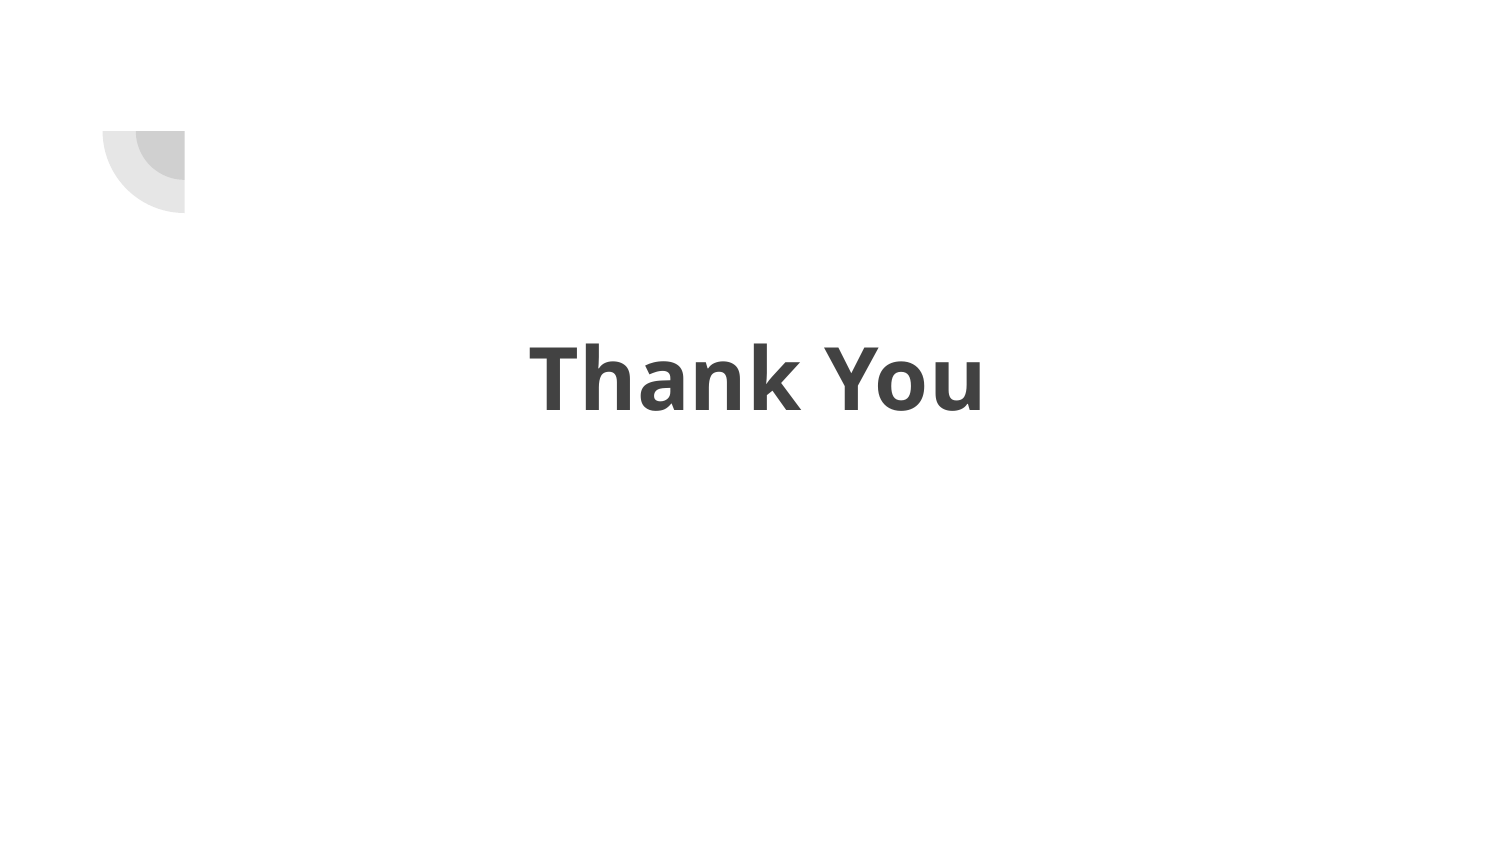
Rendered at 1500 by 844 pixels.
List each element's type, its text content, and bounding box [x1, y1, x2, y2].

title Thank You [213, 98, 1368, 692]
